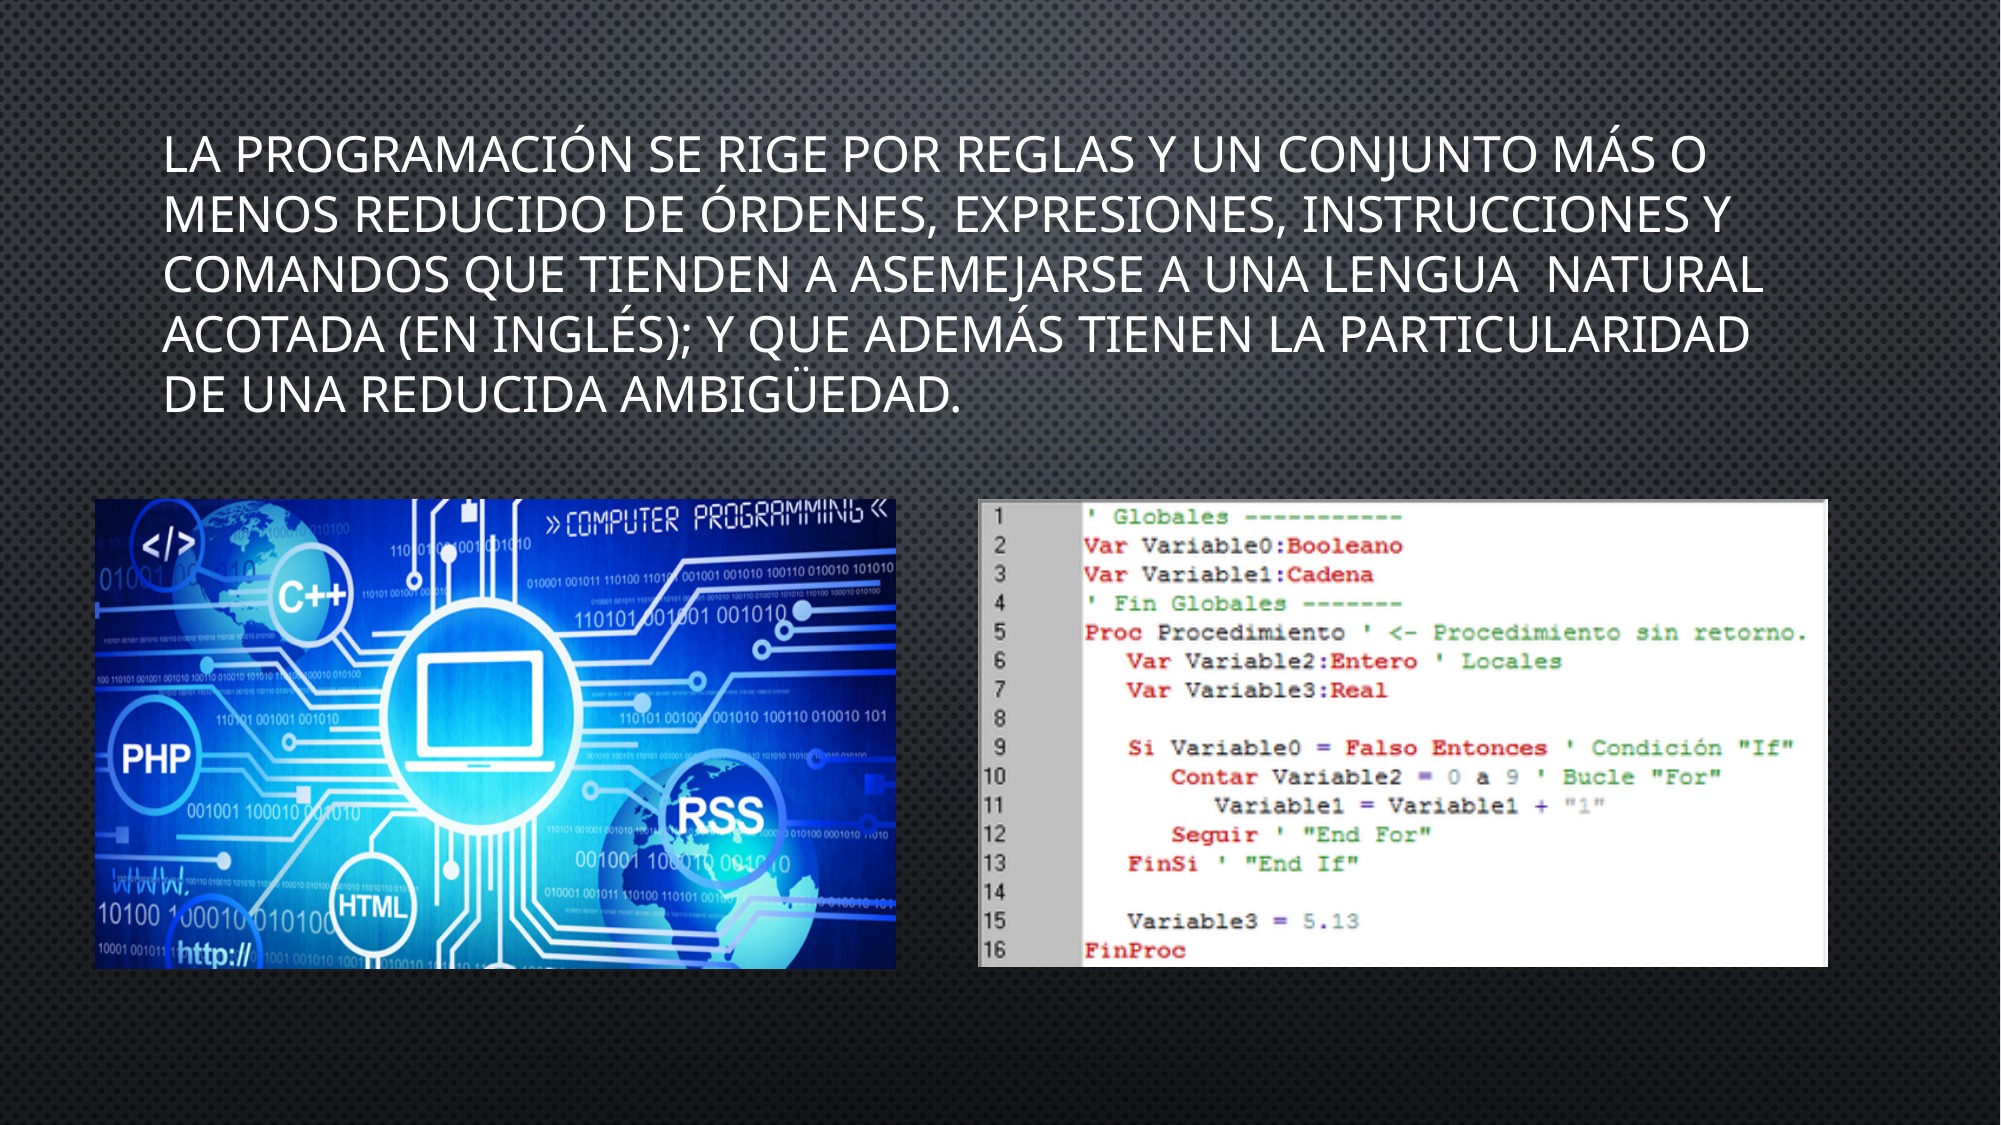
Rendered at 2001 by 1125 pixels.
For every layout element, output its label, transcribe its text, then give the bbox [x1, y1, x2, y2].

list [95, 498, 896, 970]
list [977, 498, 1828, 968]
title La programación se rige por reglas y un conjunto más o menos reducido de órdenes, expresiones, instrucciones y comandos que tienden a asemejarse a una lengua NATURAL acotada (en inglés); y que además tienen la particularidad de una reducida ambigüedad. [147, 99, 1813, 445]
